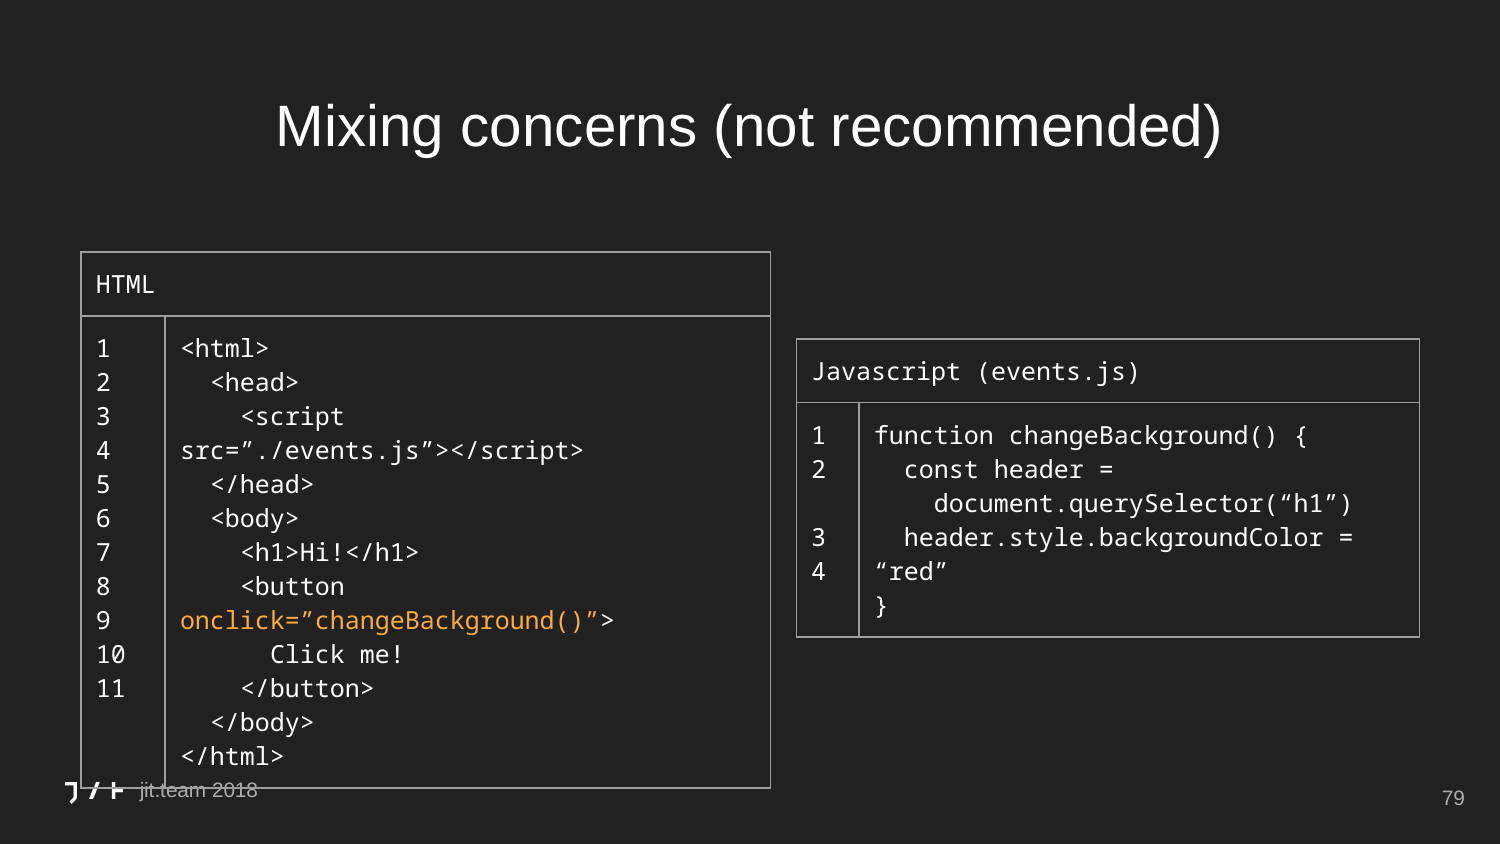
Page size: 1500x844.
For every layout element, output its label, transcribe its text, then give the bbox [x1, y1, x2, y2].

table_cell function changeBackground() { const header = document.querySelector(“h1”) header.style.backgroundColor = “red” } [860, 403, 1419, 636]
picture [62, 779, 125, 807]
table_header HTML [82, 253, 770, 315]
table_cell <html> <head> <script src=”./events.js”></script> </head> <body> <h1>Hi!</h1> <button onclick=”changeBackground()”> Click me! </button> </body> </html> [166, 317, 770, 787]
table_cell 1 2 3 4 [797, 403, 858, 636]
table_cell 1 2 3 4 5 6 7 8 9 10 11 [82, 317, 164, 787]
title Mixing concerns (not recommended) [51, 72, 1449, 200]
slide_number ‹#› [1389, 764, 1480, 830]
table_header Javascript (events.js) [797, 340, 1419, 402]
